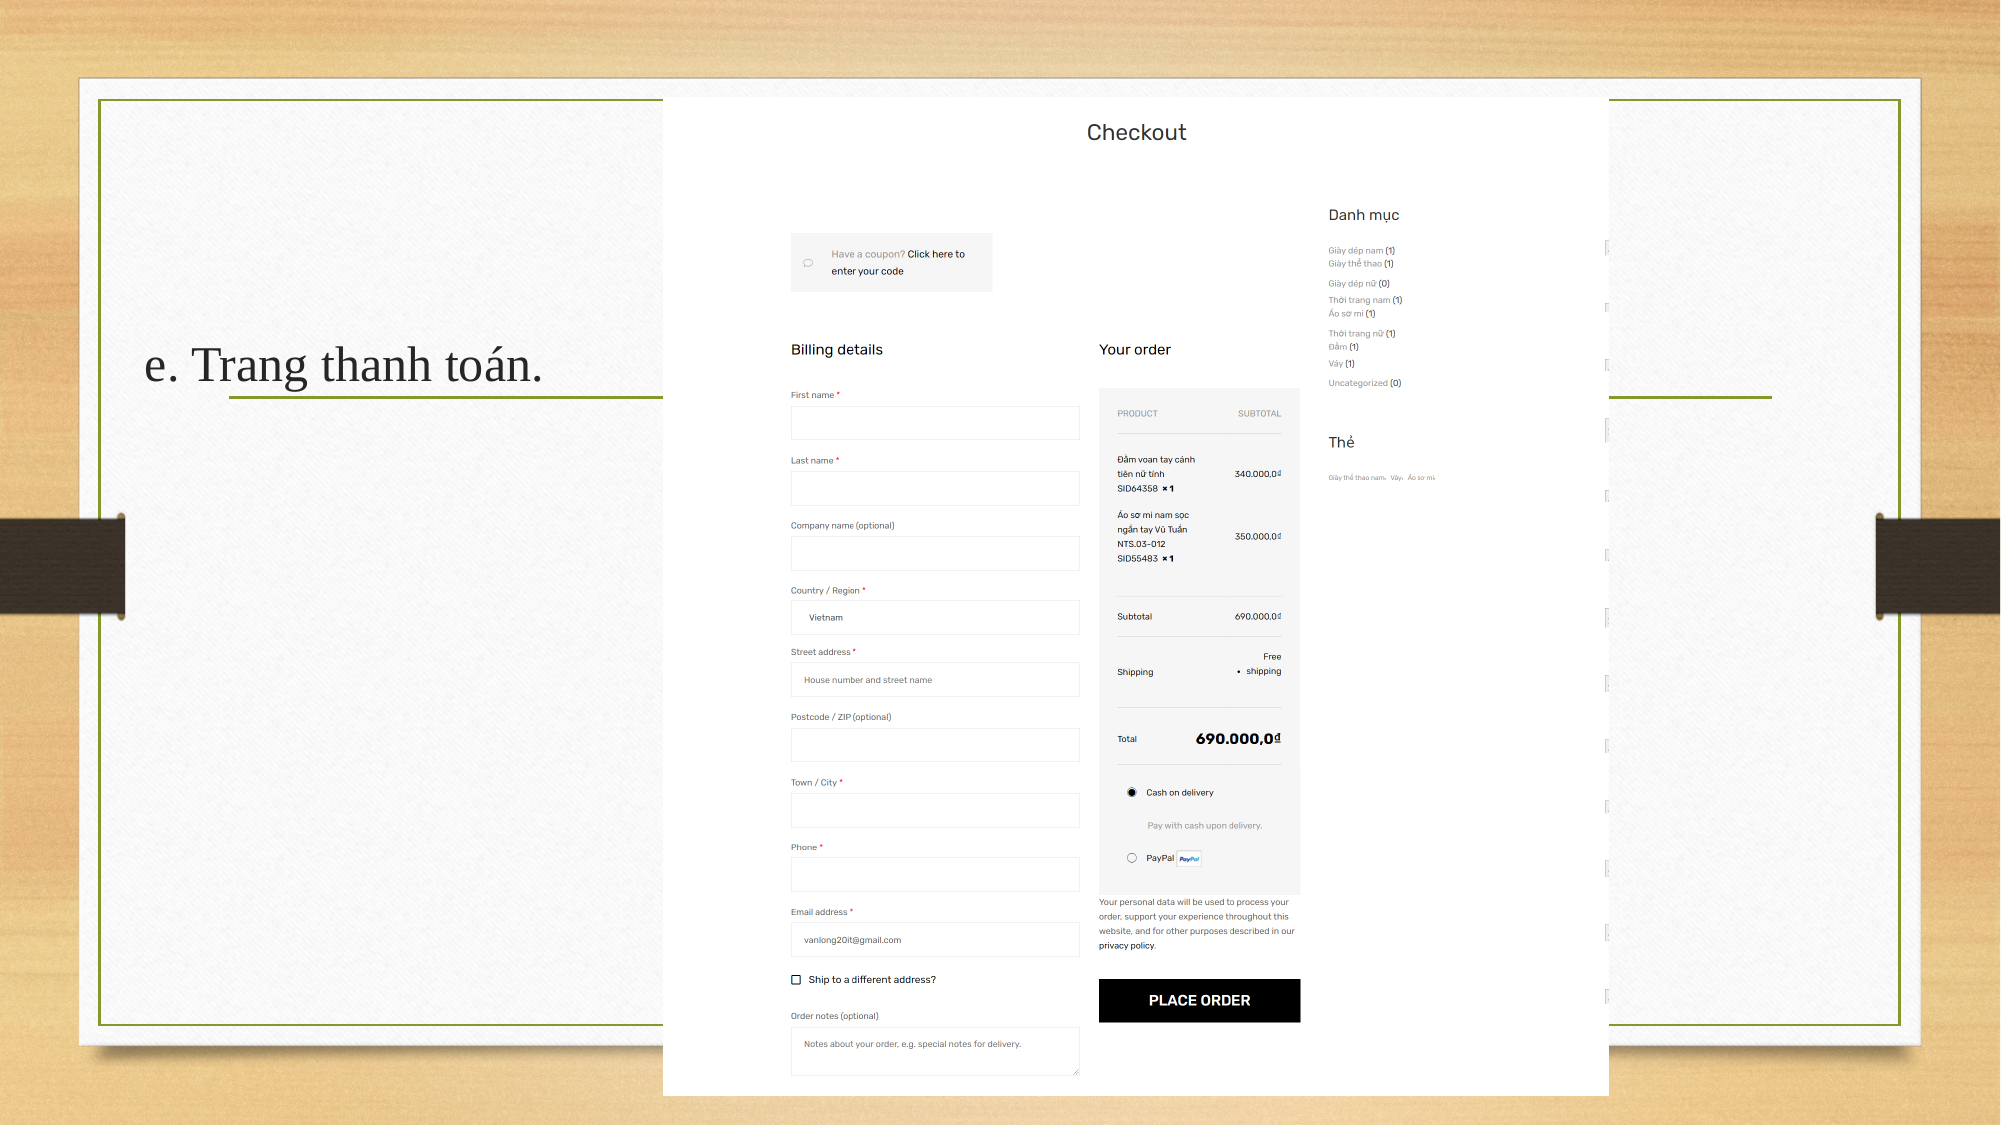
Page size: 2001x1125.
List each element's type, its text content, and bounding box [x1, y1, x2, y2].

list e. Trang thanh toán. [130, 324, 662, 869]
picture [0, 0, 2001, 1125]
